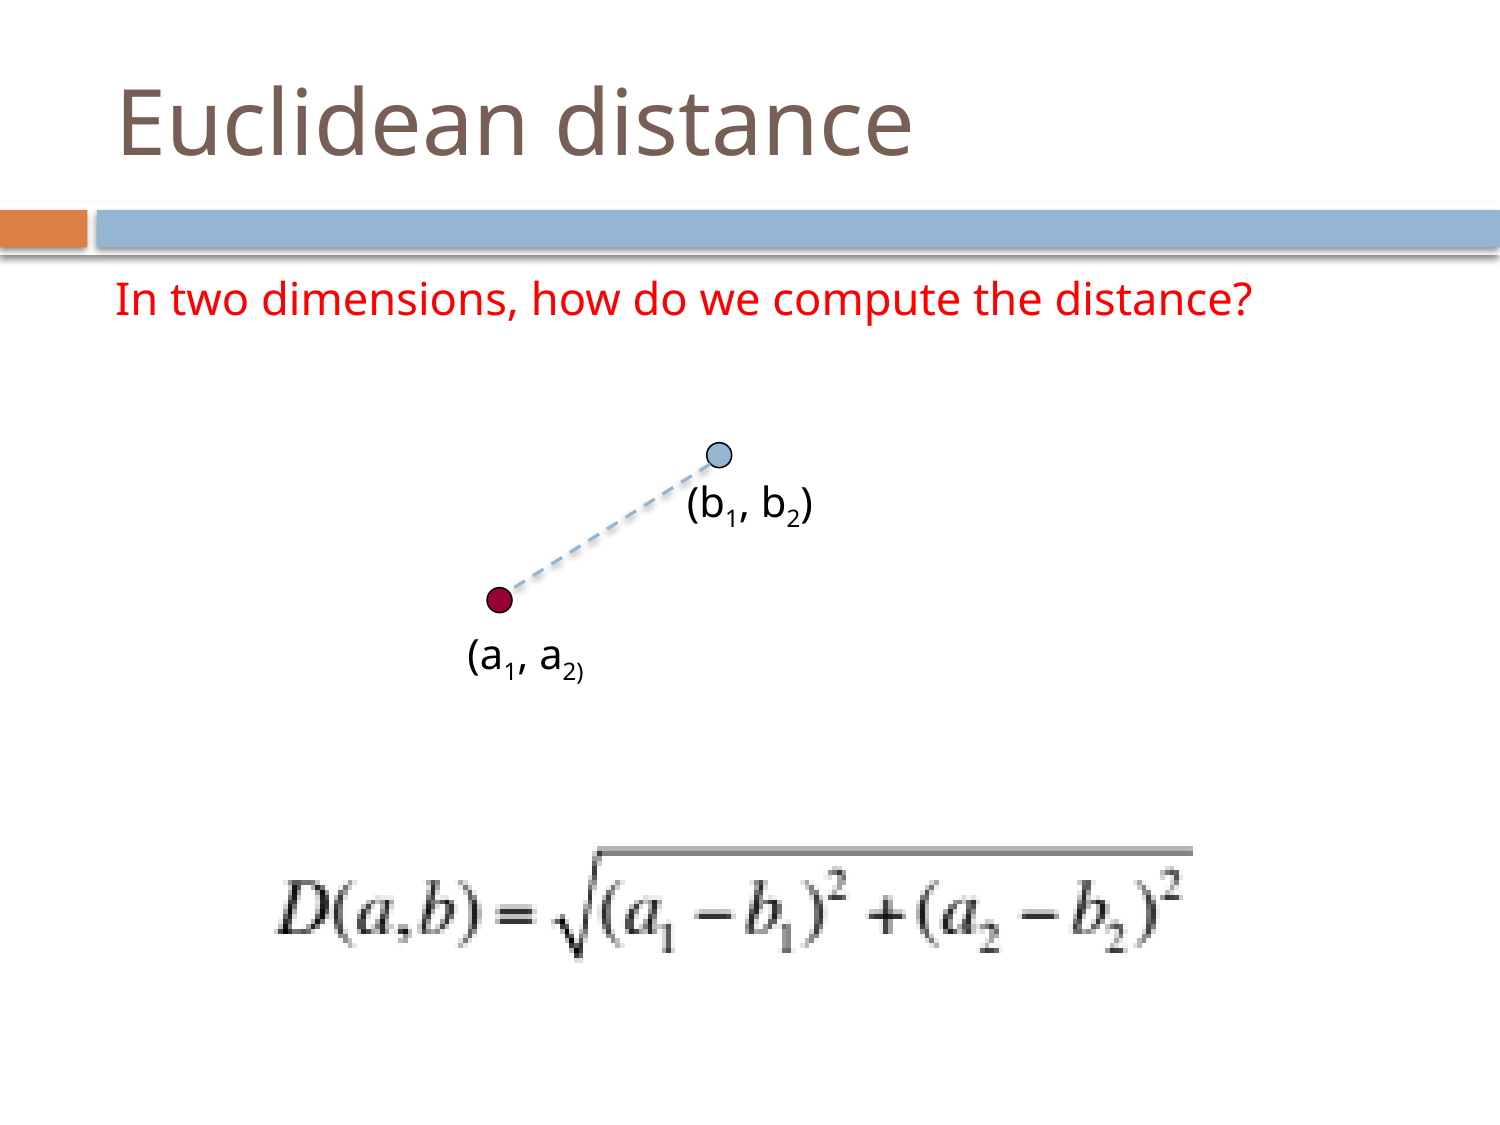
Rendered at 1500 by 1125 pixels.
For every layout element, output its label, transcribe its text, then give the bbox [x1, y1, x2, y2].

text_box [706, 442, 732, 468]
text_box (b1, b2) [716, 468, 828, 540]
list In two dimensions, how do we compute the distance? [100, 262, 1438, 361]
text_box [508, 463, 711, 592]
text_box [487, 587, 512, 613]
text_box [265, 832, 1199, 964]
text_box (a1, a2) [452, 621, 599, 693]
title Euclidean distance [100, 37, 1438, 200]
